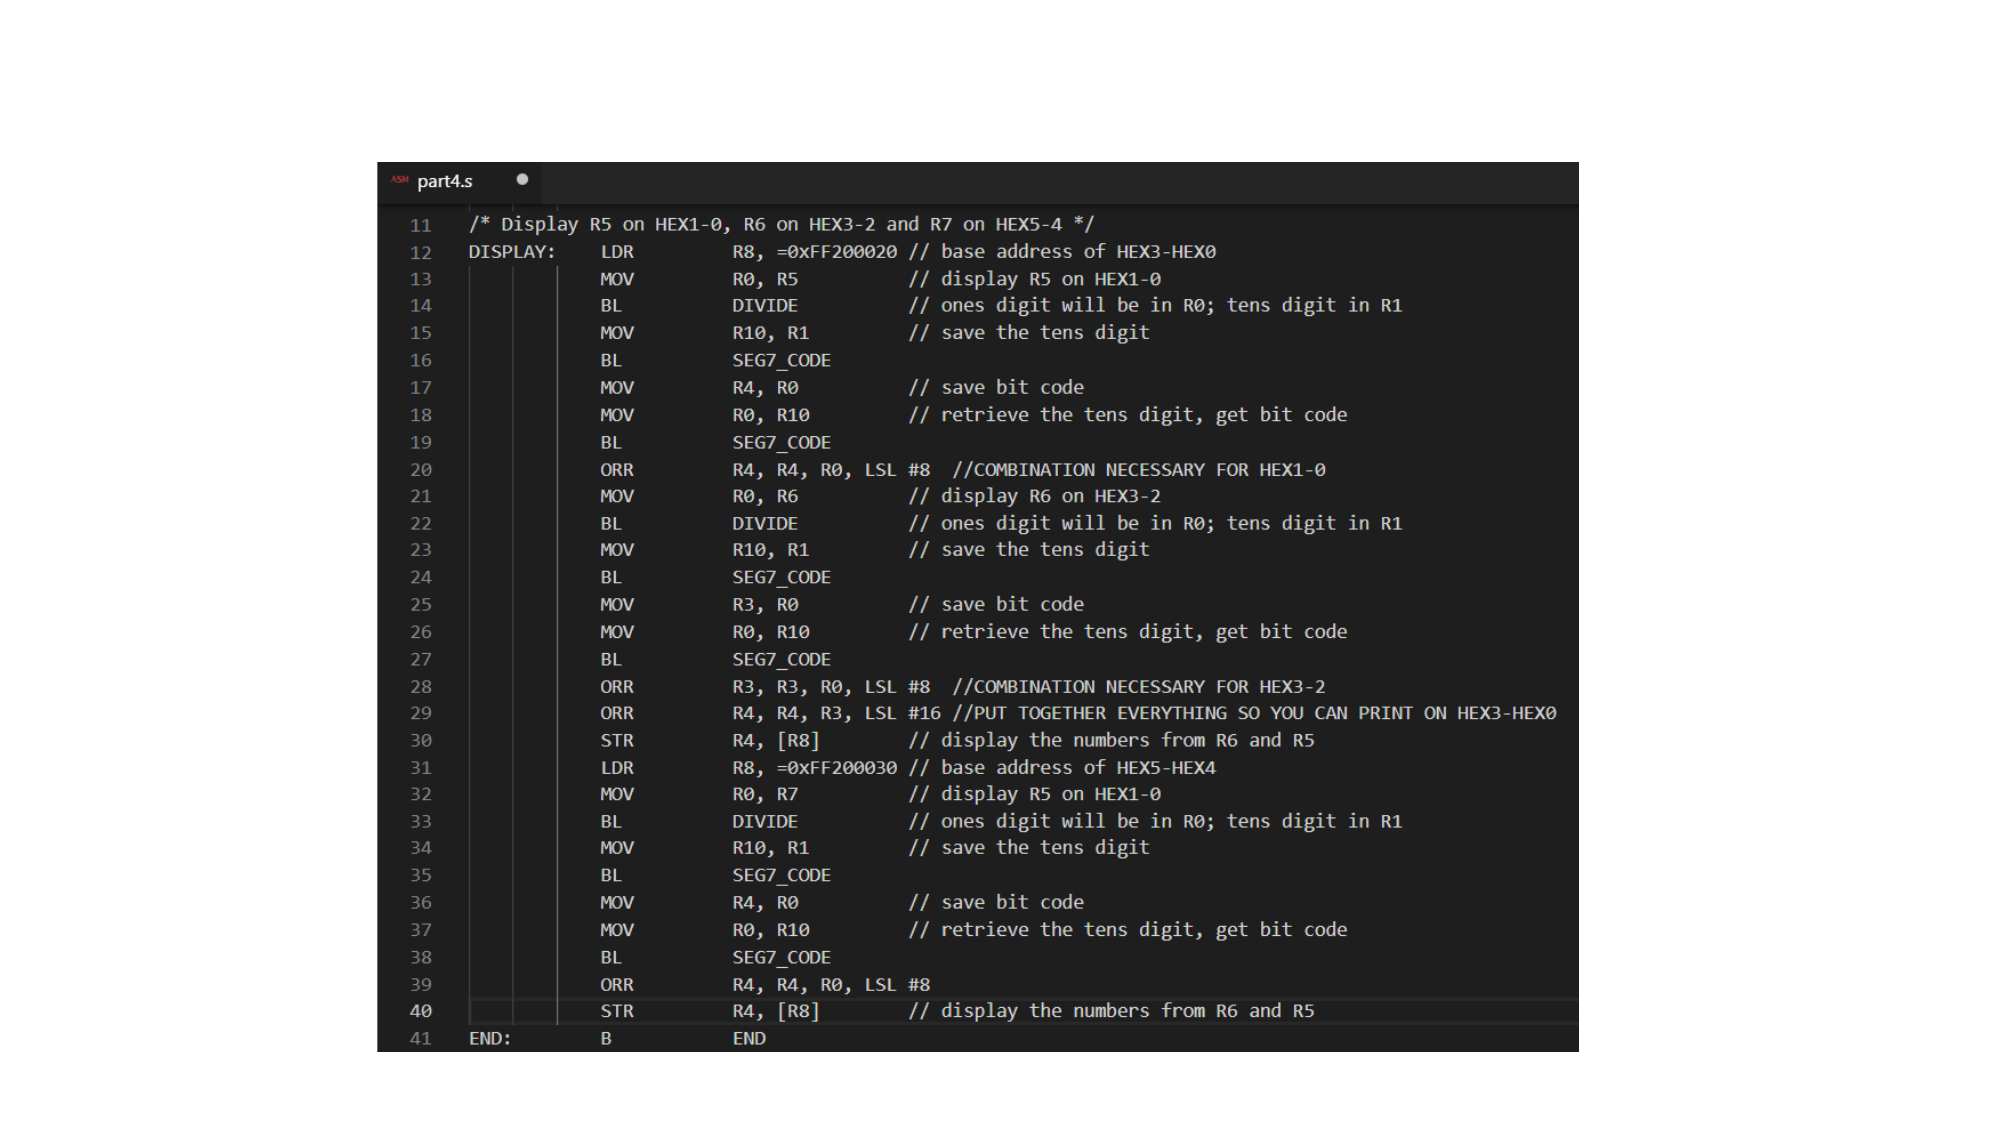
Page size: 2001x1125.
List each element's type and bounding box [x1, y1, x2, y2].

picture [377, 162, 1579, 1052]
